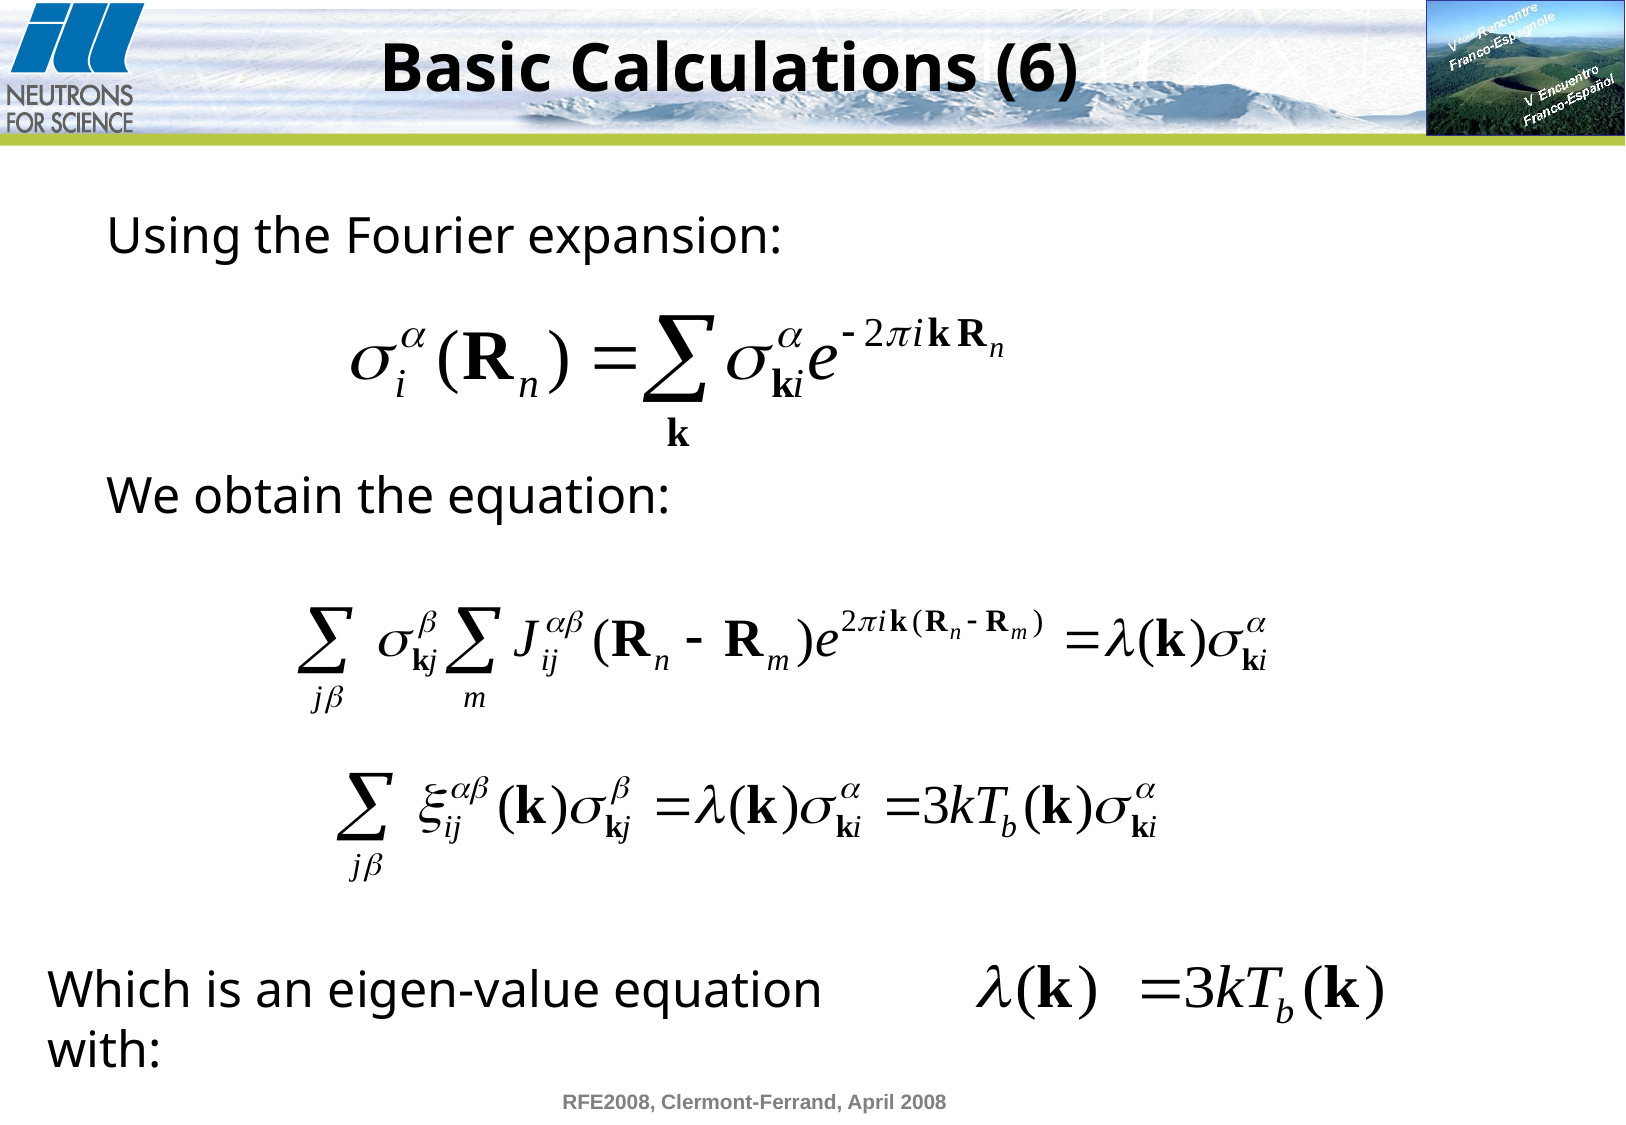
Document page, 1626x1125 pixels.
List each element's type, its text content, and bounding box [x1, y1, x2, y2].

title Basic Calculations (6) [162, 0, 1297, 131]
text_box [965, 946, 1422, 1038]
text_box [339, 302, 1050, 463]
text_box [327, 762, 1167, 893]
text_box We obtain the equation: [91, 456, 1054, 531]
text_box Which is an eigen-value equation with: [32, 949, 955, 1086]
text_box Using the Fourier expansion: [91, 196, 1054, 272]
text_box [289, 597, 1278, 724]
picture [0, 0, 1625, 136]
